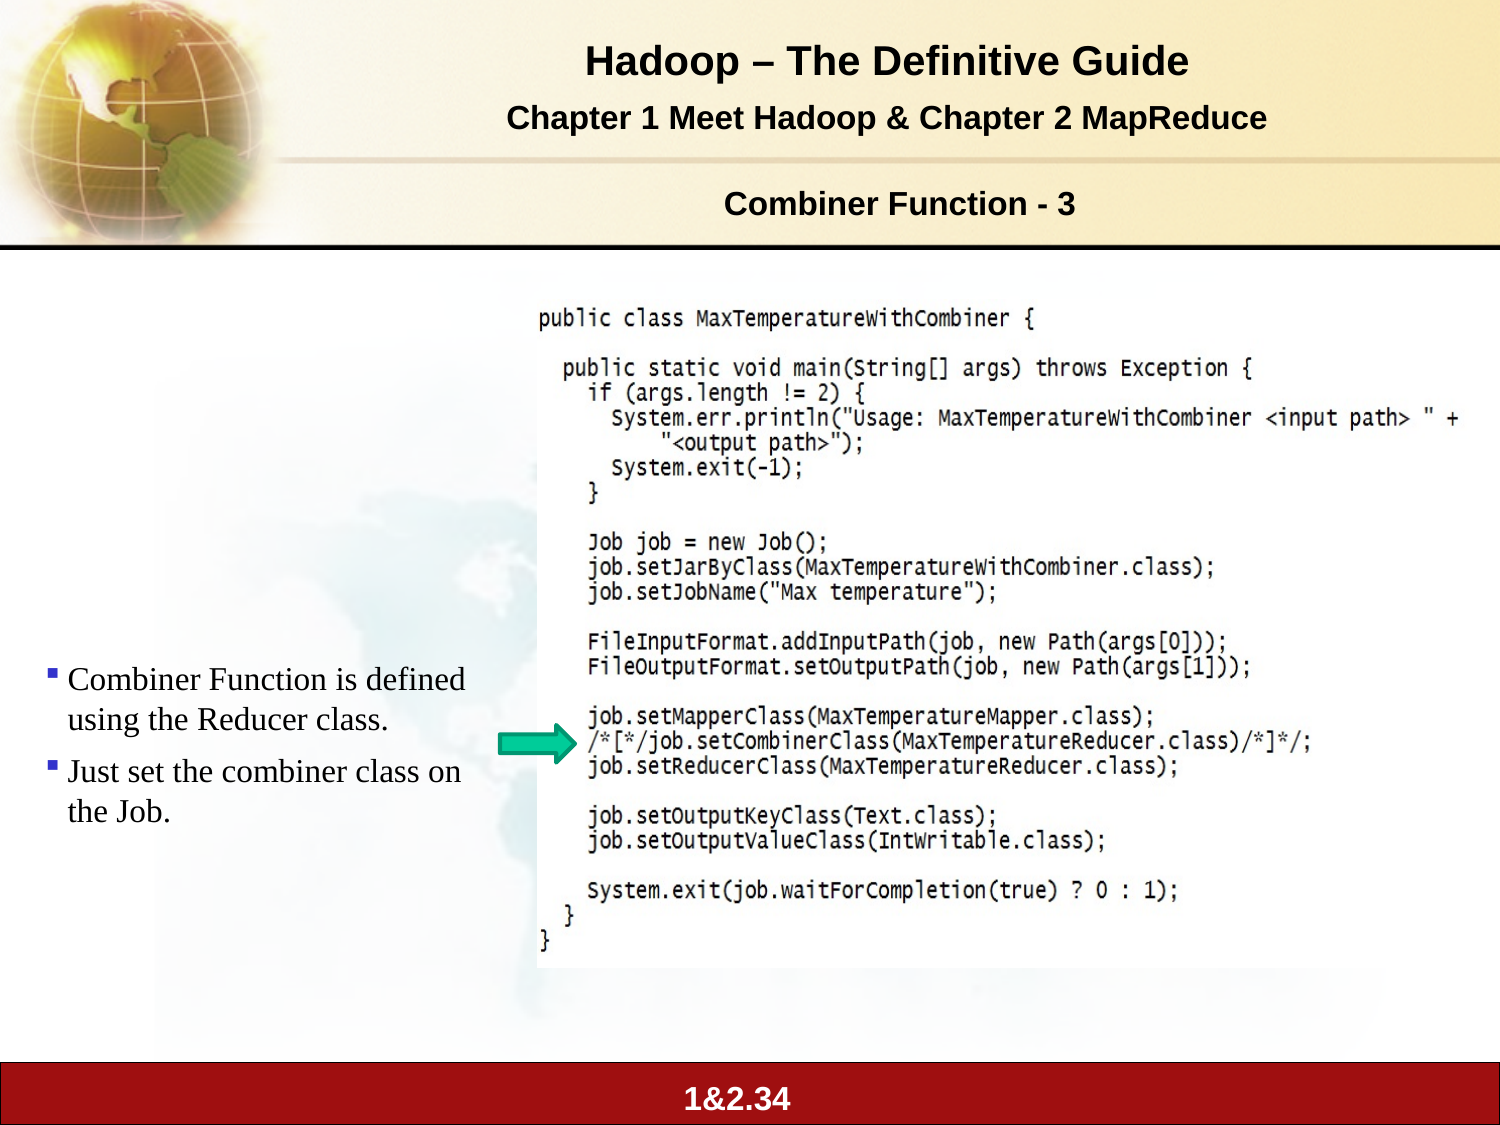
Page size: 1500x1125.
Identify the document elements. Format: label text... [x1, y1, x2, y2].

text_box [497, 732, 532, 756]
picture [0, 0, 1500, 1062]
title Combiner Function - 3 [537, 174, 1263, 233]
text_box Combiner Function is defined using the Reducer class. Just set the combiner class on the Job. [30, 649, 500, 837]
